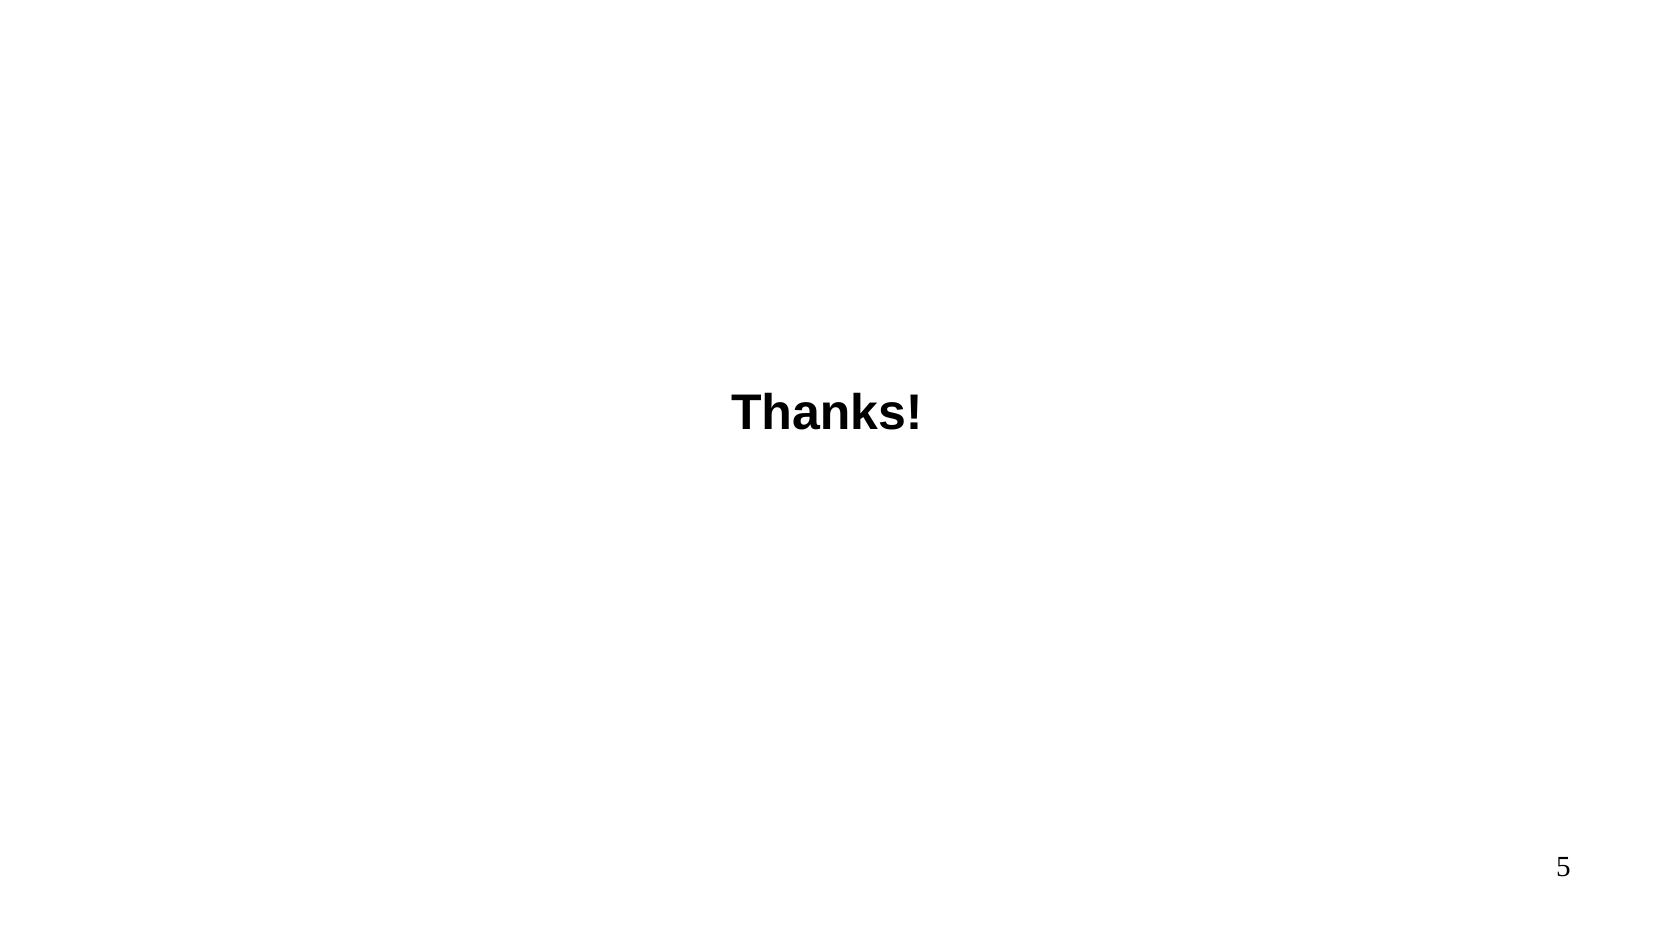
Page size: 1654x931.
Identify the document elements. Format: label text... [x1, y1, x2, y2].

slide_number 5 [1185, 847, 1571, 912]
title Thanks! [82, 389, 1571, 431]
